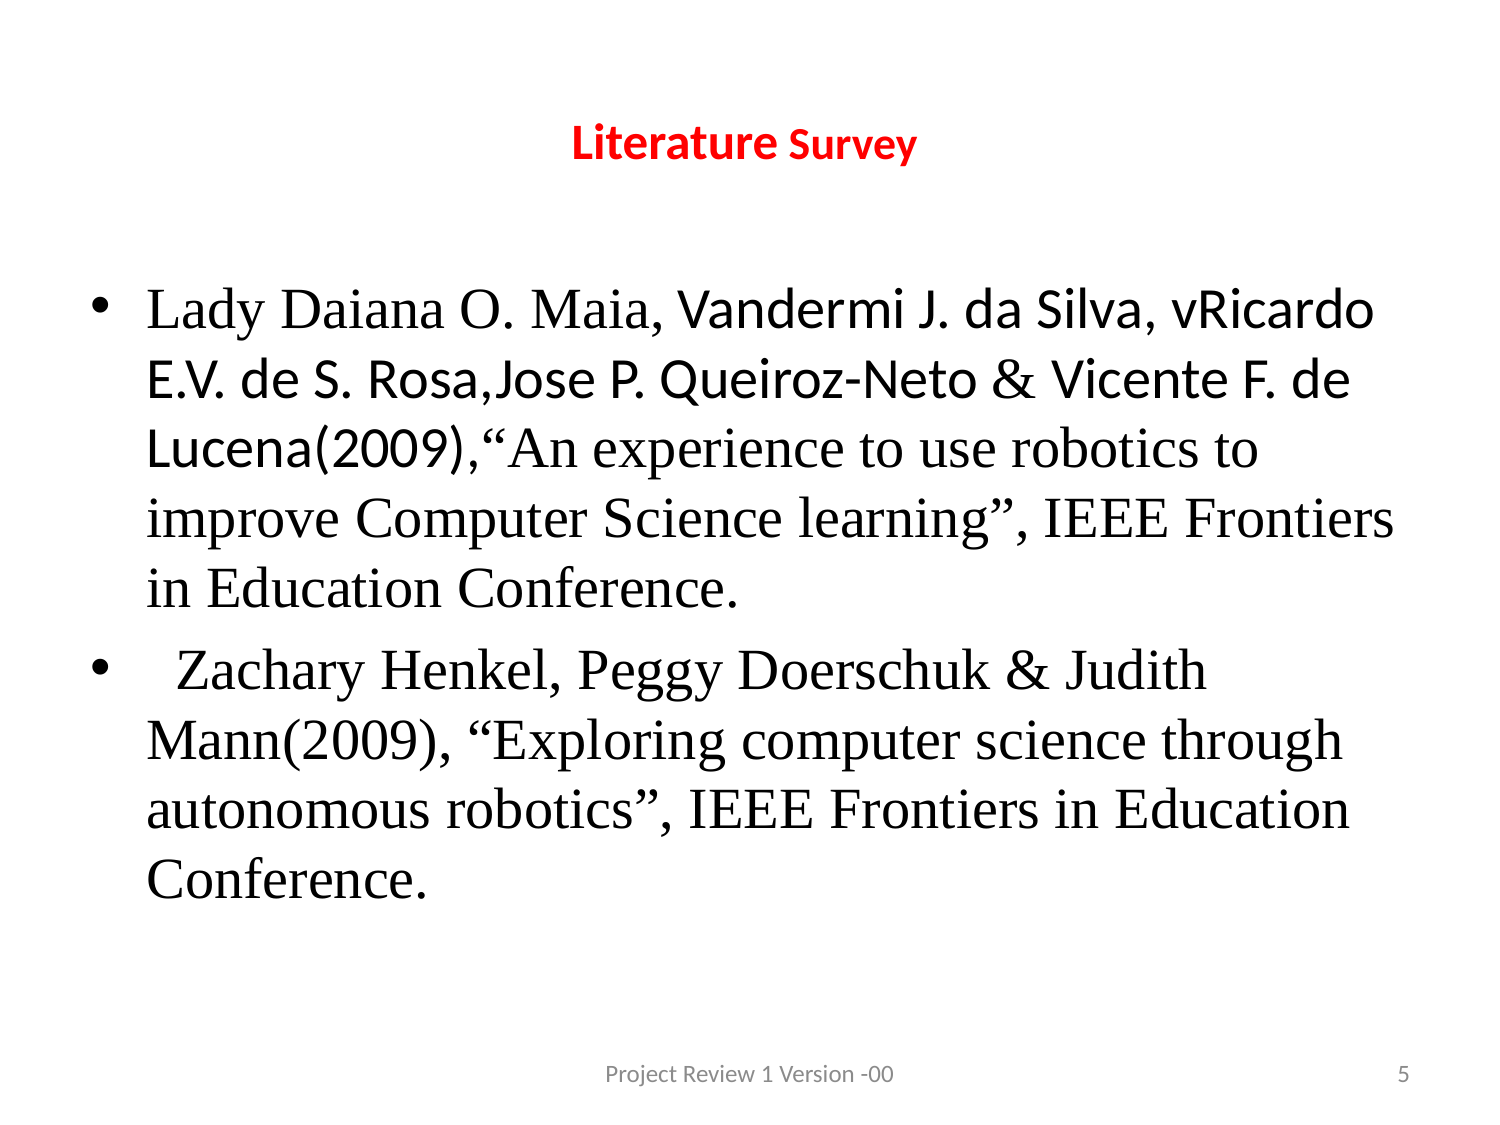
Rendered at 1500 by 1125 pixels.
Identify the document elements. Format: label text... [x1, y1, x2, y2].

title Literature Survey [75, 45, 1425, 233]
footer Project Review 1 Version -00 [512, 1042, 988, 1103]
slide_number 5 [1074, 1042, 1425, 1103]
list Lady Daiana O. Maia, Vandermi J. da Silva, vRicardo E.V. de S. Rosa,Jose P. Queiroz-Neto & Vicente F. de Lucena(2009),“An experience to use robotics to improve Computer Science learning”, IEEE Frontiers in Education Conference. Zachary Henkel, Peggy Doerschuk & Judith Mann(2009), “Exploring computer science through autonomous robotics”, IEEE Frontiers in Education Conference. [75, 262, 1425, 1005]
